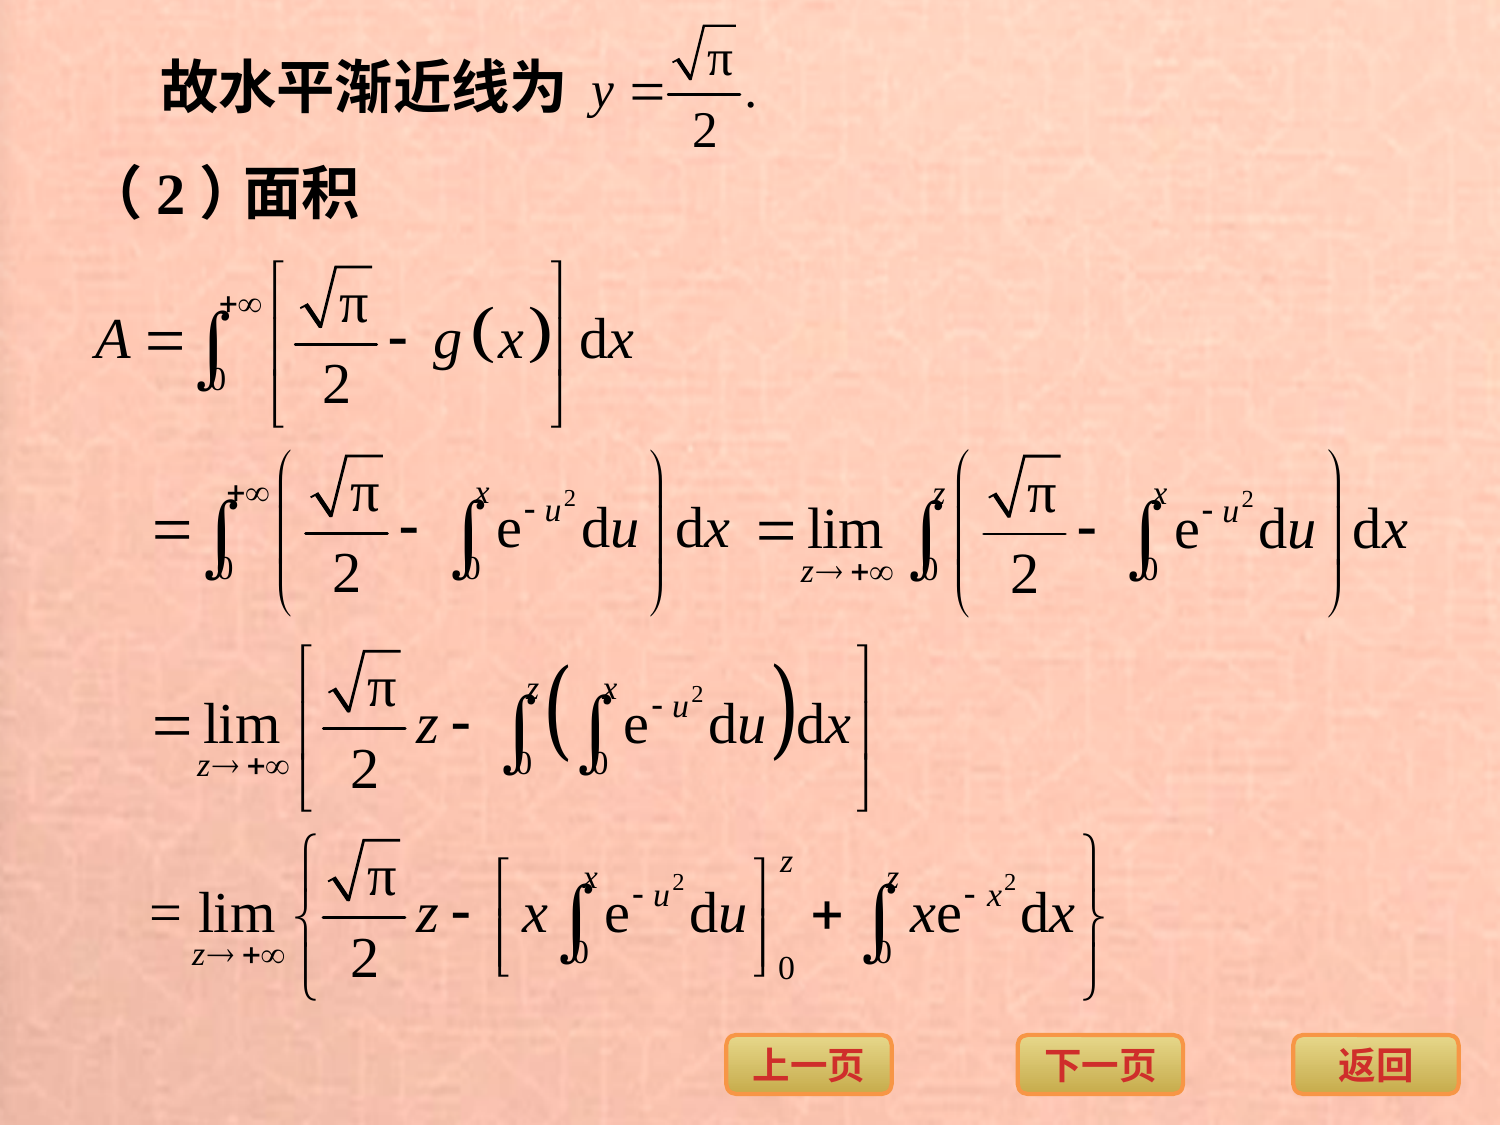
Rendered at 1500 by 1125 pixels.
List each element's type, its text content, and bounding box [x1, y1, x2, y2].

picture [0, 1, 1500, 1125]
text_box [87, 255, 639, 434]
text_box 故水平渐近线为 [145, 42, 578, 128]
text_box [583, 18, 758, 152]
text_box （2） [69, 149, 228, 234]
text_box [146, 444, 735, 623]
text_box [146, 828, 1111, 1007]
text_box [749, 444, 1413, 624]
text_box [146, 639, 882, 818]
text_box 面积 [228, 149, 375, 234]
